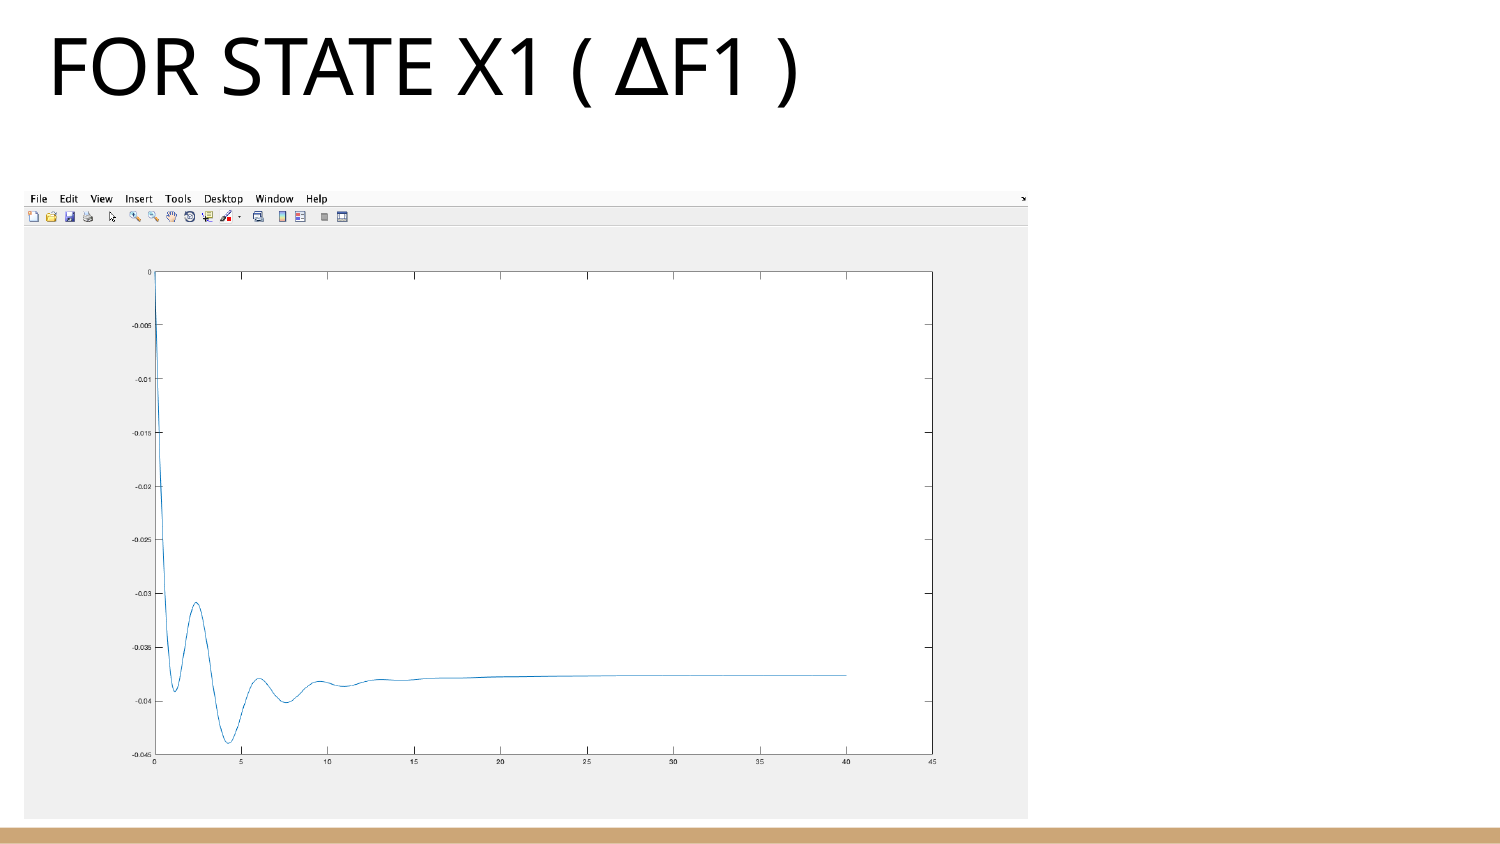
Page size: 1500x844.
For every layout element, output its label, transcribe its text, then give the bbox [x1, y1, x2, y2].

title FOR STATE X1 ( ∆F1 ) [32, 0, 1431, 127]
picture [24, 191, 1029, 819]
